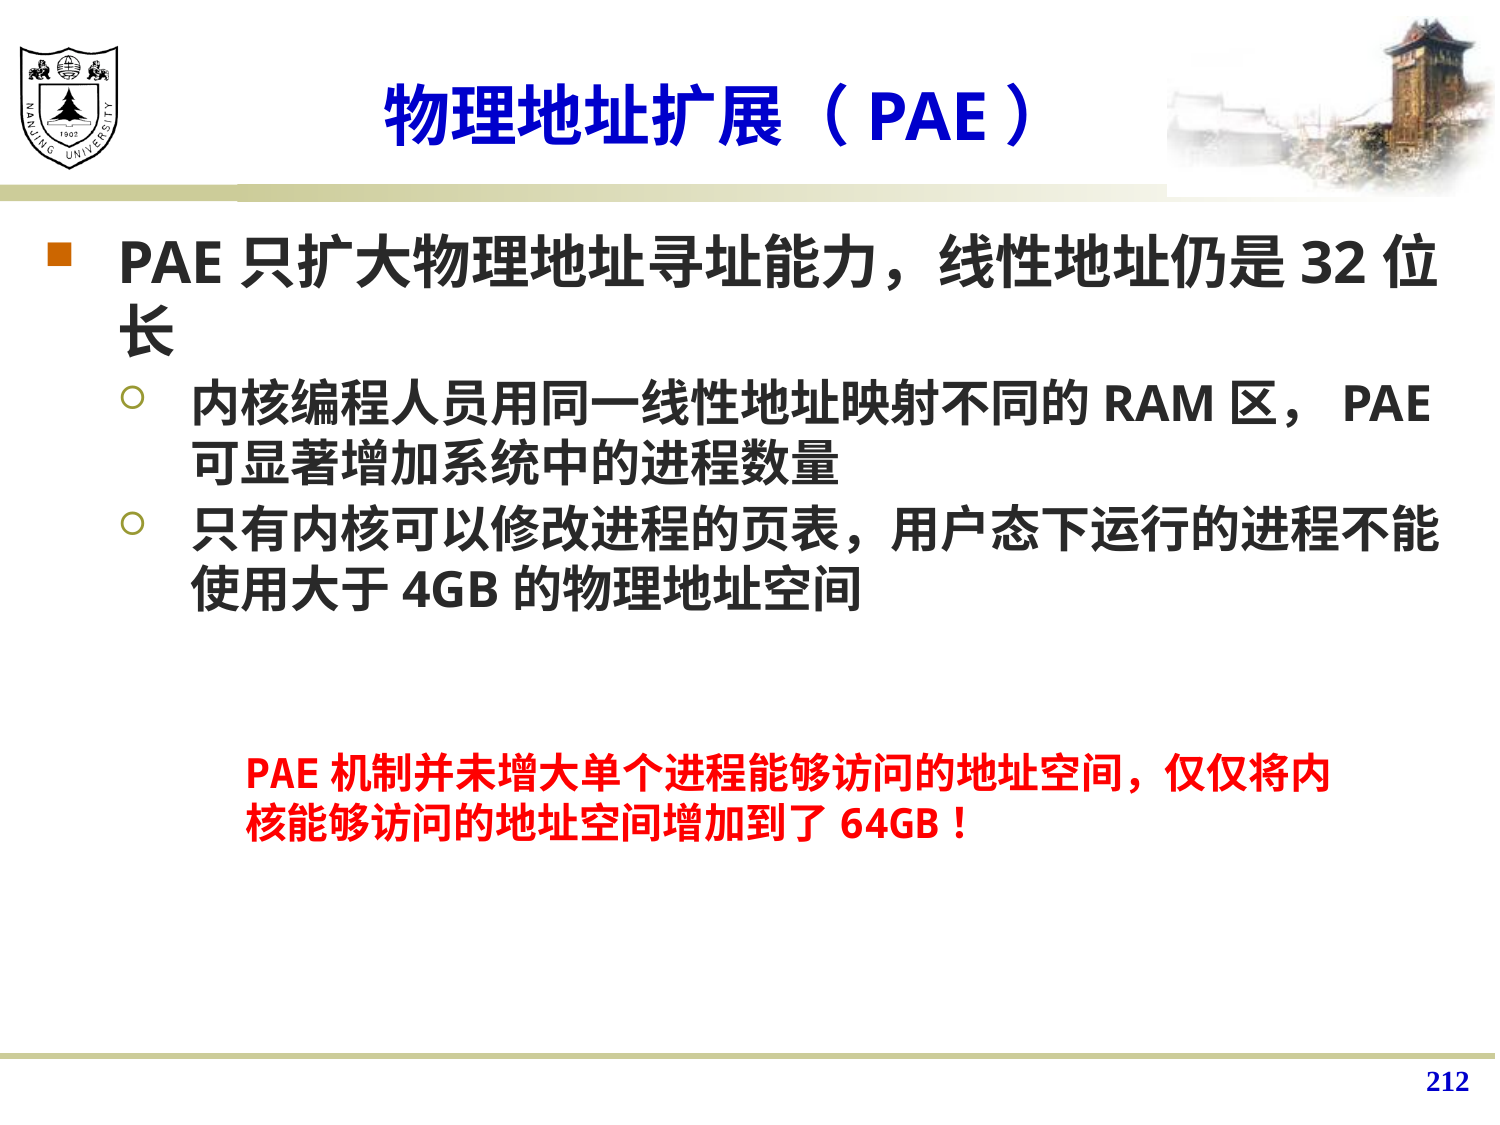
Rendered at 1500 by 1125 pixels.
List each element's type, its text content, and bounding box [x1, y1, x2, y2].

slide_number 212 [1399, 1054, 1496, 1125]
text_box PAE机制并未增大单个进程能够访问的地址空间，仅仅将内核能够访问的地址空间增加到了64GB！ [230, 739, 1365, 855]
list PAE只扩大物理地址寻址能力，线性地址仍是32位长 内核编程人员用同一线性地址映射不同的RAM区，PAE可显著增加系统中的进程数量 只有内核可以修改进程的页表，用户态下运行的进程不能使用大于4GB的物理地址空间 [29, 217, 1471, 1042]
picture [1167, 16, 1495, 197]
picture [14, 42, 124, 173]
title 物理地址扩展（PAE） [123, 66, 1331, 161]
picture [0, 1053, 1495, 1059]
